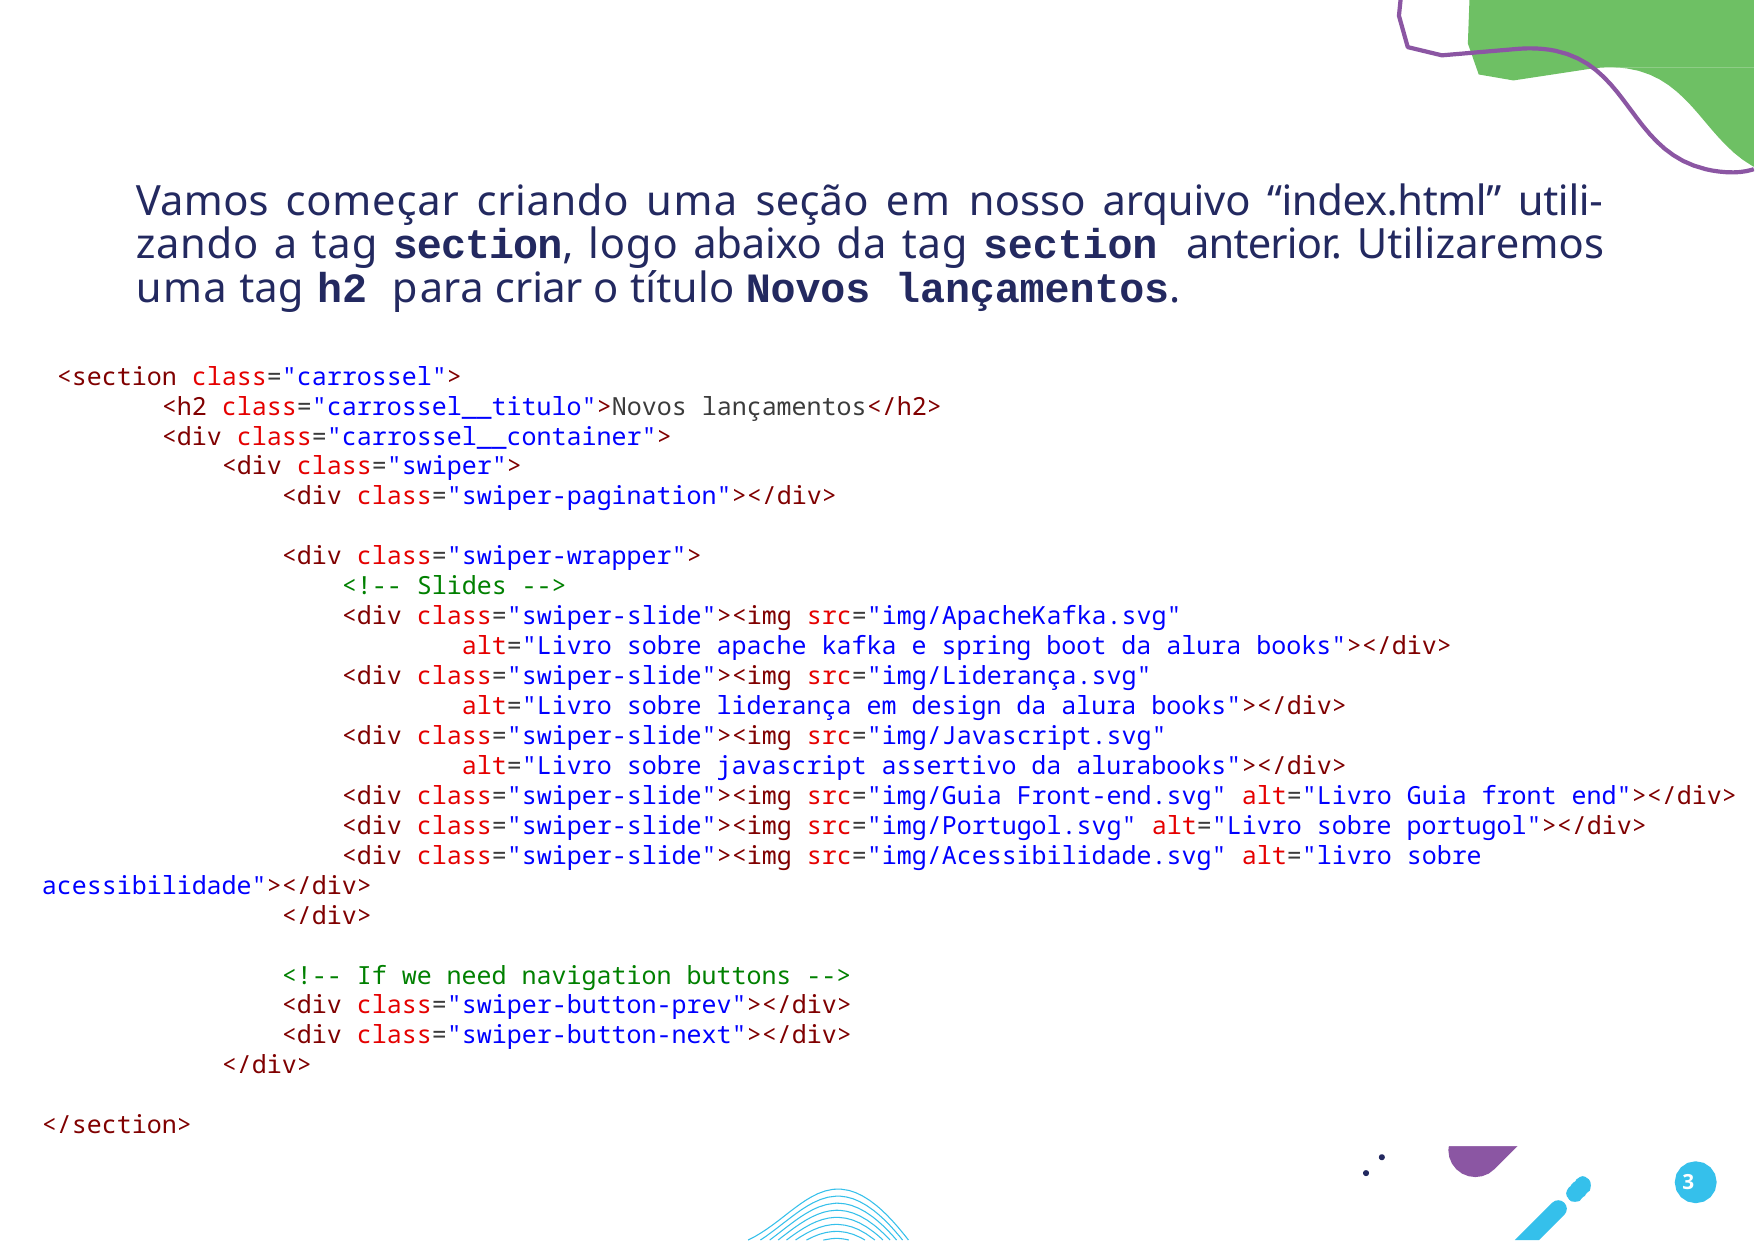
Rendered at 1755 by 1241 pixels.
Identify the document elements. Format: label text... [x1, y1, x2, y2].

slide_number 3 [1676, 1167, 1716, 1241]
title Vamos começar criando uma seção em nosso arquivo “index.html” utili- zando a tag section, logo abaixo da tag section anterior. Utilizaremos uma tag h2 para criar o título Novos lançamentos. [133, 171, 1621, 352]
picture [1566, 1176, 1591, 1202]
text_box <section class="carrossel"> <h2 class="carrossel__titulo">Novos lançamentos</h2> <div class="carrossel__container"> <div class="swiper"> <div class="swiper-pagination"></div> <div class="swiper-wrapper"> <!-- Slides --> <div class="swiper-slide"><img src="img/ApacheKafka.svg" alt="Livro sobre apache kafka e spring boot da alura books"></div> <div class="swiper-slide"><img src="img/Liderança.svg" alt="Livro sobre liderança em design da alura books"></div> <div class="swiper-slide"><img src="img/Javascript.svg" alt="Livro sobre javascript assertivo da alurabooks"></div> <div class="swiper-slide"><img src="img/Guia Front-end.svg" alt="Livro Guia front end"></div> <div class="swiper-slide"><img src="img/Portugol.svg" alt="Livro sobre portugol"></div> <div class="swiper-slide"><img src="img/Acessibilidade.svg" alt="livro sobre acessibilidade"></div> </div> <!-- If we need navigation buttons --> <div class="swiper-button-prev"></div> <div class="swiper-button-next"></div> </div> </section> [27, 352, 1755, 1147]
text_box [806, 1231, 865, 1241]
